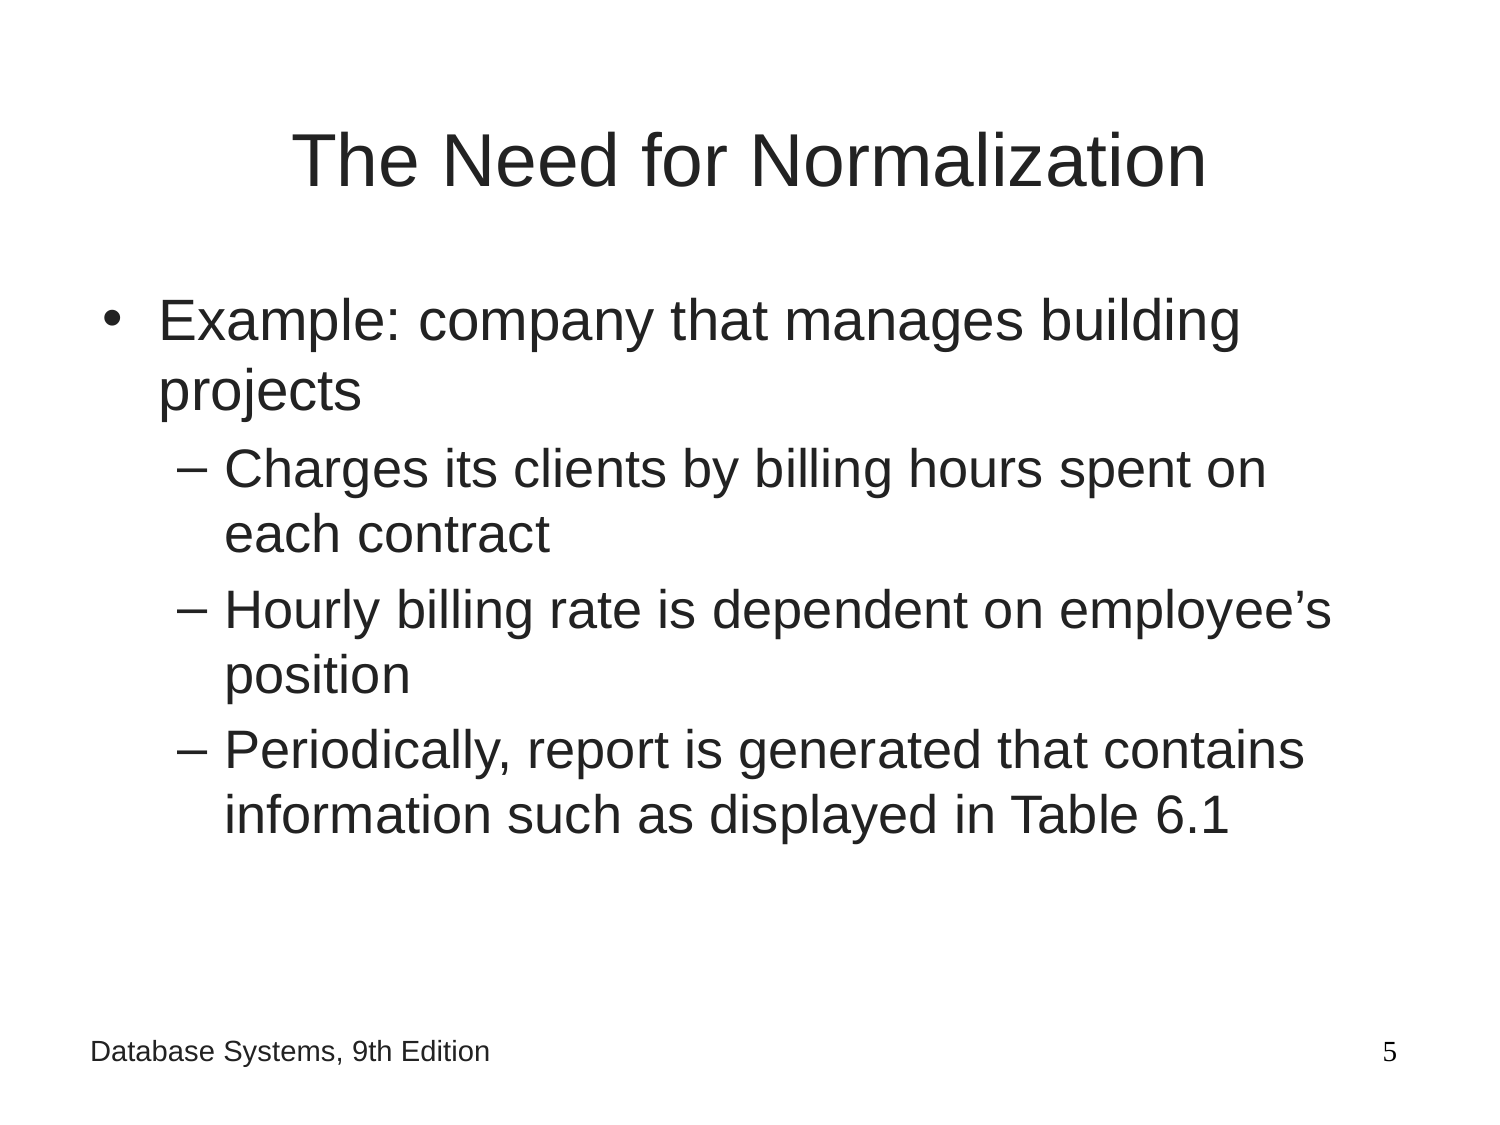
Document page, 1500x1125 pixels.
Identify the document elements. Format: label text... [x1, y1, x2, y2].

list Example: company that manages building projects Charges its clients by billing hours spent on each contract Hourly billing rate is dependent on employee’s position Periodically, report is generated that contains information such as displayed in Table 6.1 [87, 275, 1413, 1025]
title The Need for Normalization [87, 62, 1413, 250]
text_box Database Systems, 9th Edition [75, 1025, 713, 1125]
text_box ‹#› [1074, 1025, 1413, 1103]
